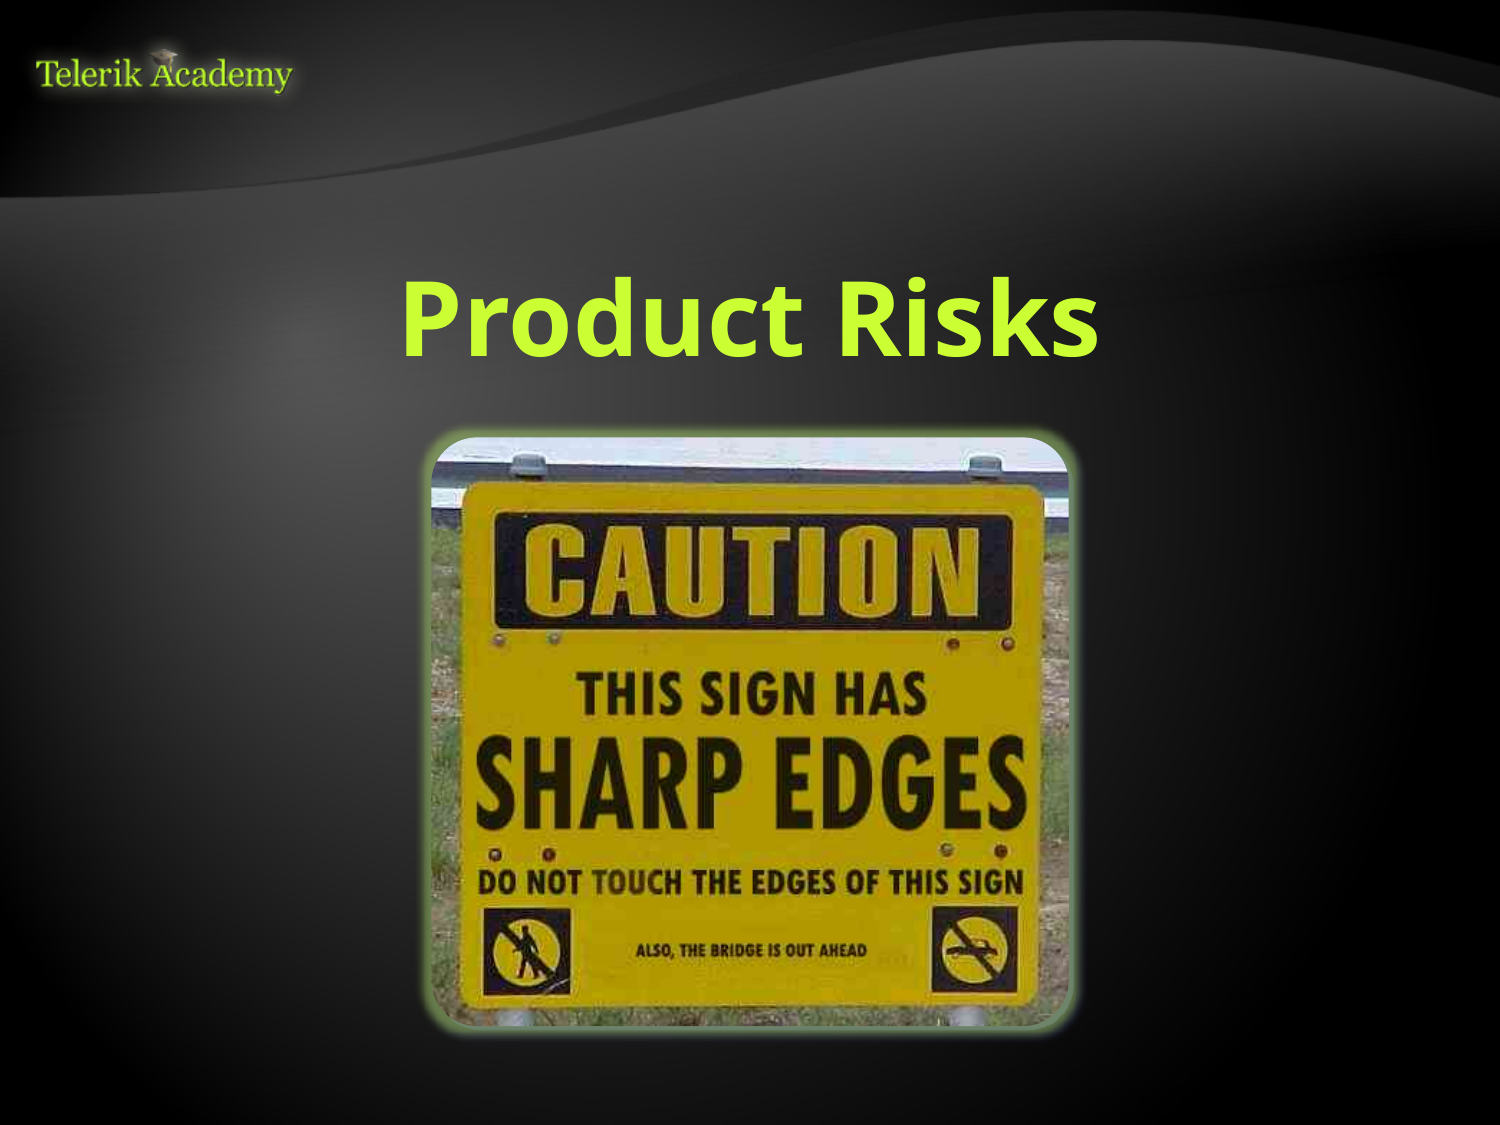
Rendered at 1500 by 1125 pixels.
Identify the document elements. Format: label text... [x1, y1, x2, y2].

title Product Risks [99, 262, 1400, 375]
picture [0, 0, 1500, 1125]
